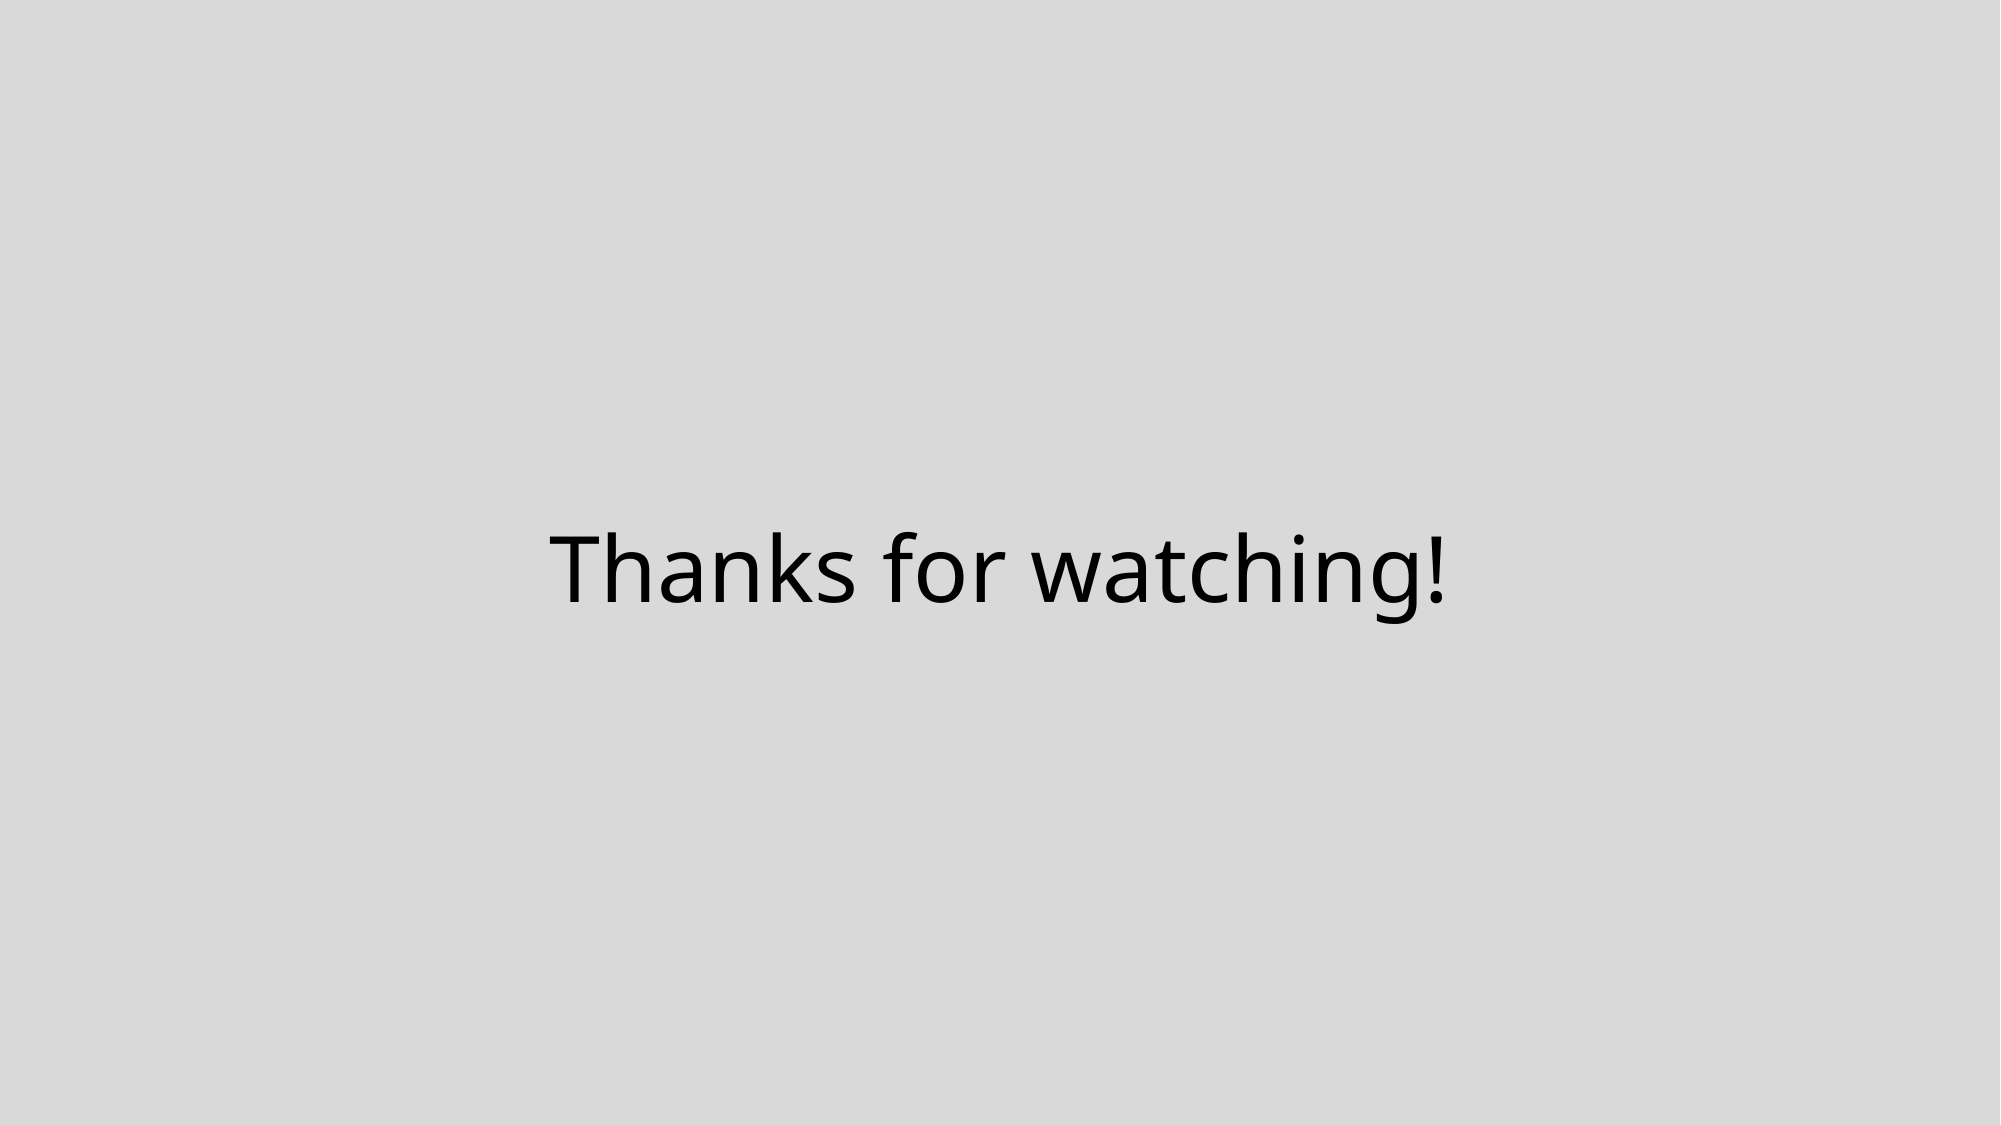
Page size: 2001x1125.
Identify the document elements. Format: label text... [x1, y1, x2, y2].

title Thanks for watching! [324, 45, 1675, 1088]
